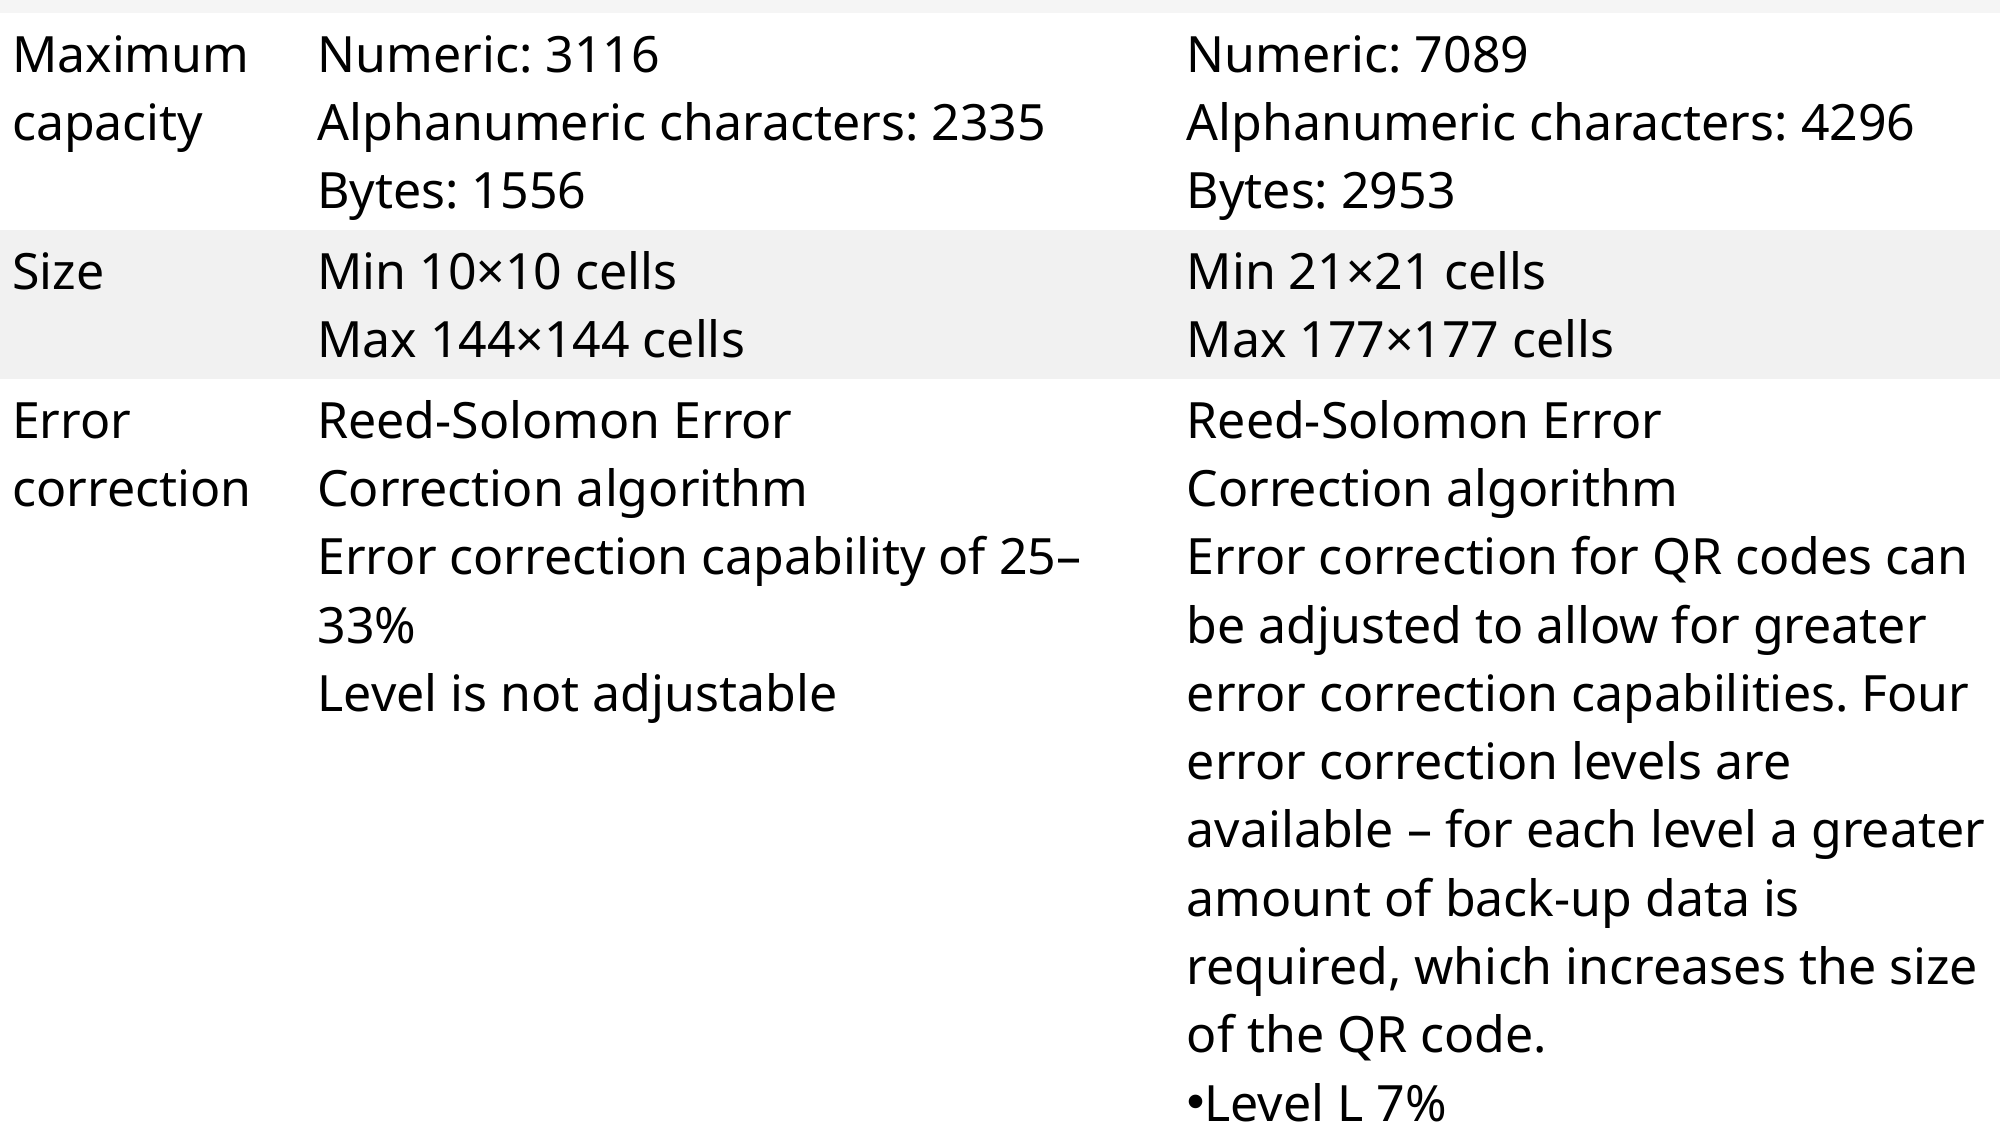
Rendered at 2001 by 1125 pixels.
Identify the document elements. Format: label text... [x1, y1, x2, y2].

table_cell Reed-Solomon Error Correction algorithm Error correction for QR codes can be adjusted to allow for greater error correction capabilities. Four error correction levels are available – for each level a greater amount of back-up data is required, which increases the size of the QR code. Level L 7% Level M 15% Level Q 25% Level H 30% [1174, 379, 2000, 1125]
table_cell Min 10×10 cells Max 144×144 cells [305, 230, 1174, 379]
table_header Numeric: 3116 Alphanumeric characters: 2335 Bytes: 1556 [305, 13, 1174, 230]
table_cell Reed-Solomon Error Correction algorithm Error correction capability of 25–33% Level is not adjustable [305, 379, 1174, 1125]
table_header Numeric: 7089 Alphanumeric characters: 4296 Bytes: 2953 [1174, 13, 2000, 230]
table_cell Error correction [0, 379, 305, 1125]
table_cell Size [0, 230, 305, 379]
table_cell Min 21×21 cells Max 177×177 cells [1174, 230, 2000, 379]
table_header Maximum capacity [0, 13, 305, 230]
